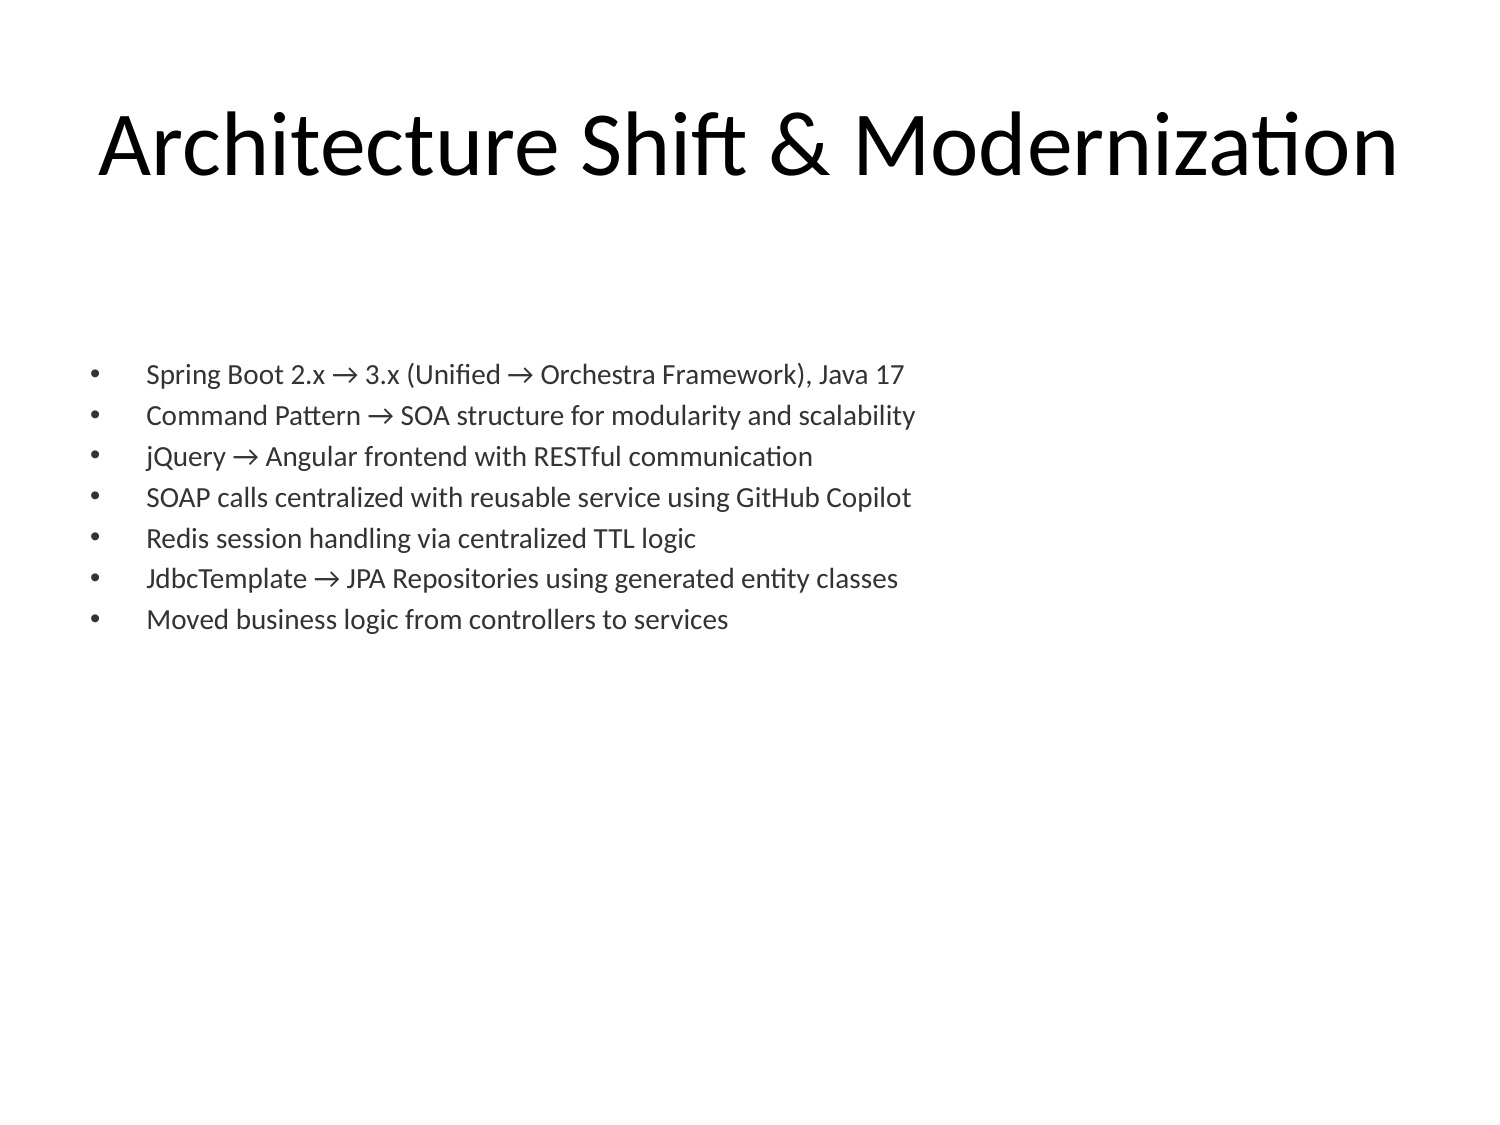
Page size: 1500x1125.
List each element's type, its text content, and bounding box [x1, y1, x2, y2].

list Spring Boot 2.x → 3.x (Unified → Orchestra Framework), Java 17 Command Pattern → SOA structure for modularity and scalability jQuery → Angular frontend with RESTful communication SOAP calls centralized with reusable service using GitHub Copilot Redis session handling via centralized TTL logic JdbcTemplate → JPA Repositories using generated entity classes Moved business logic from controllers to services [75, 262, 1425, 1005]
title Architecture Shift & Modernization [75, 45, 1425, 233]
